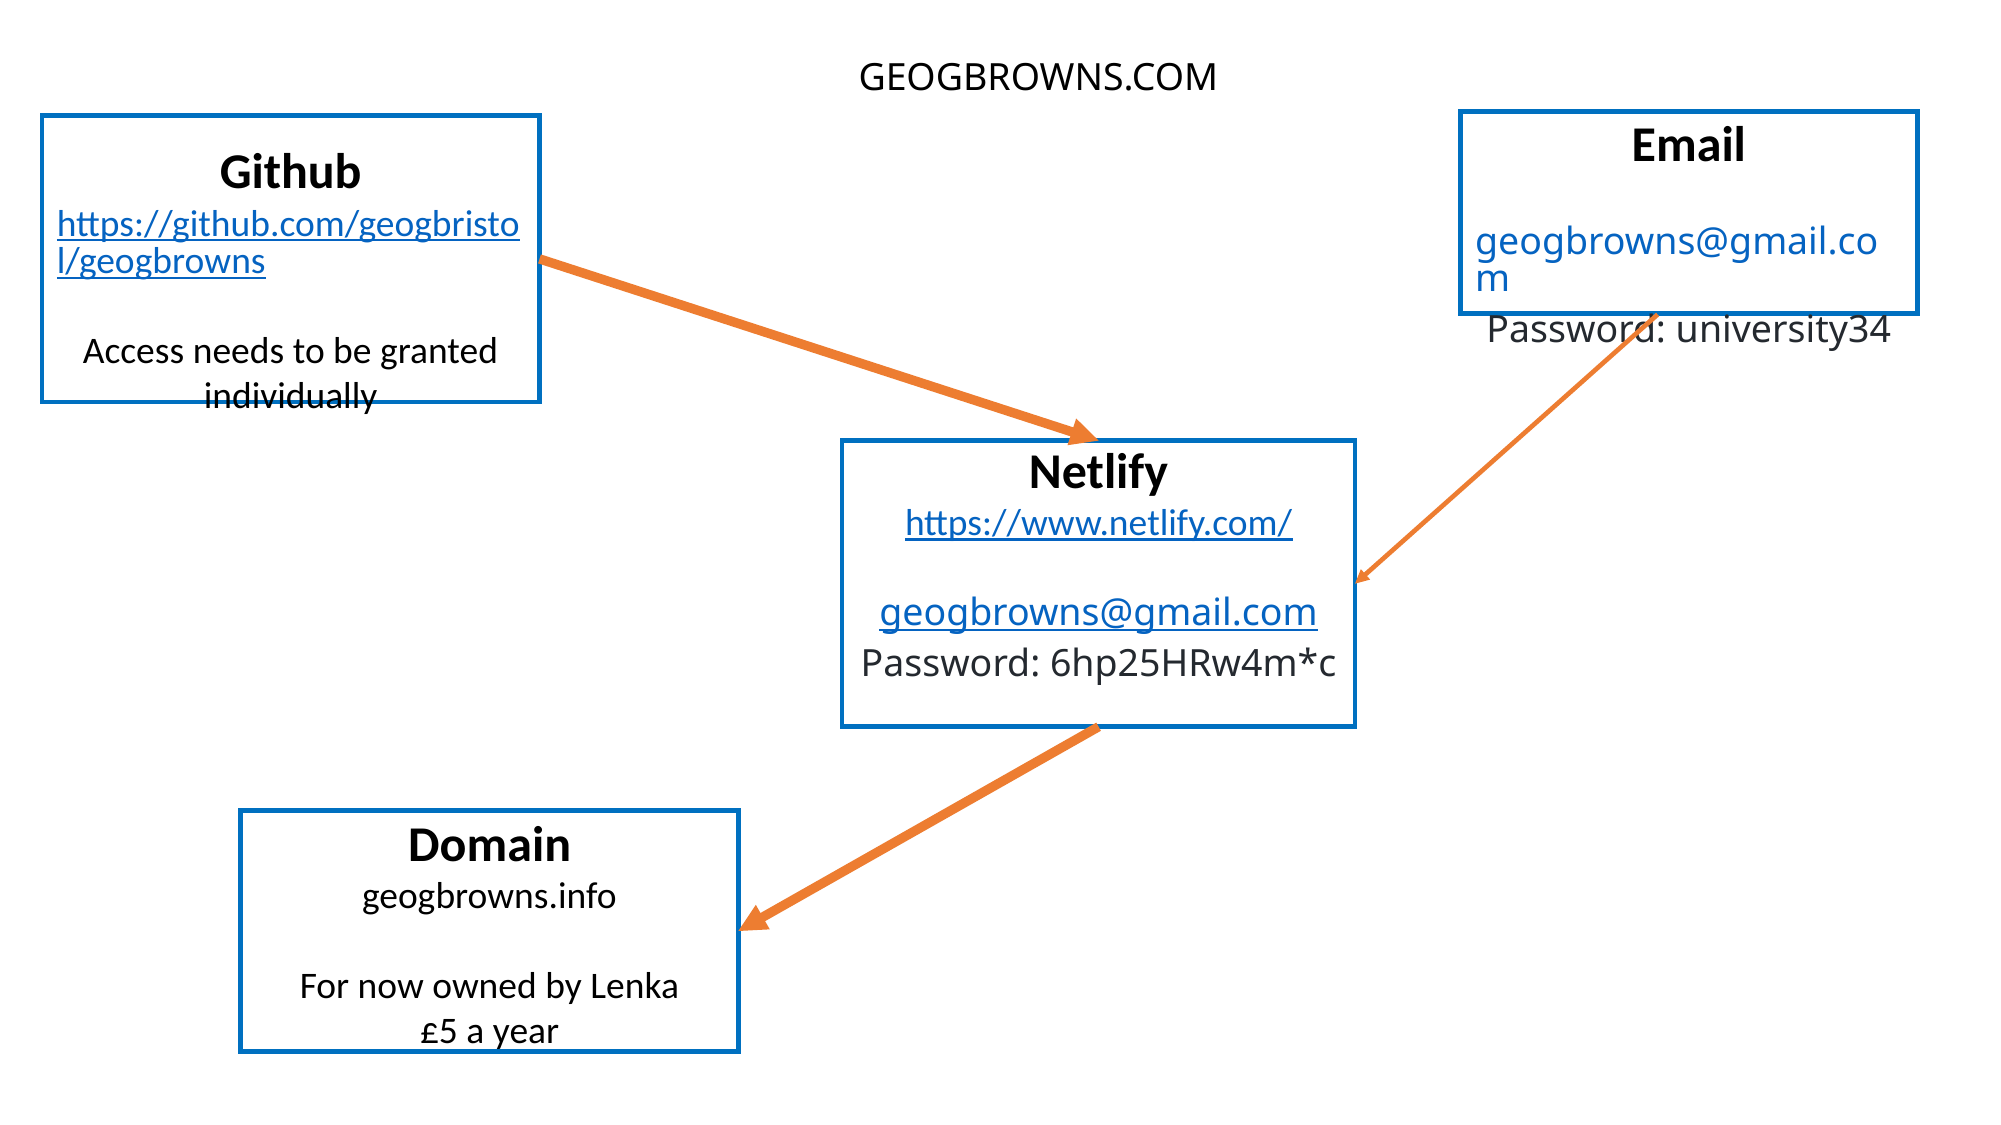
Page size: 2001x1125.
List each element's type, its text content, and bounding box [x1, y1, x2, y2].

text_box Github https://github.com/geogbristol/geogbrowns Access needs to be granted individually [41, 115, 541, 403]
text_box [1355, 314, 1658, 584]
text_box GEOGBROWNS.COM [843, 45, 1234, 106]
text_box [738, 726, 1099, 932]
text_box Email geogbrowns@gmail.com Password: university34 [1459, 110, 1918, 314]
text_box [539, 258, 1099, 441]
text_box Netlify https://www.netlify.com/ geogbrowns@gmail.com Password: 6hp25HRw4m*c [841, 440, 1356, 728]
text_box Domain geogbrowns.info For now owned by Lenka £5 a year [240, 809, 739, 1053]
